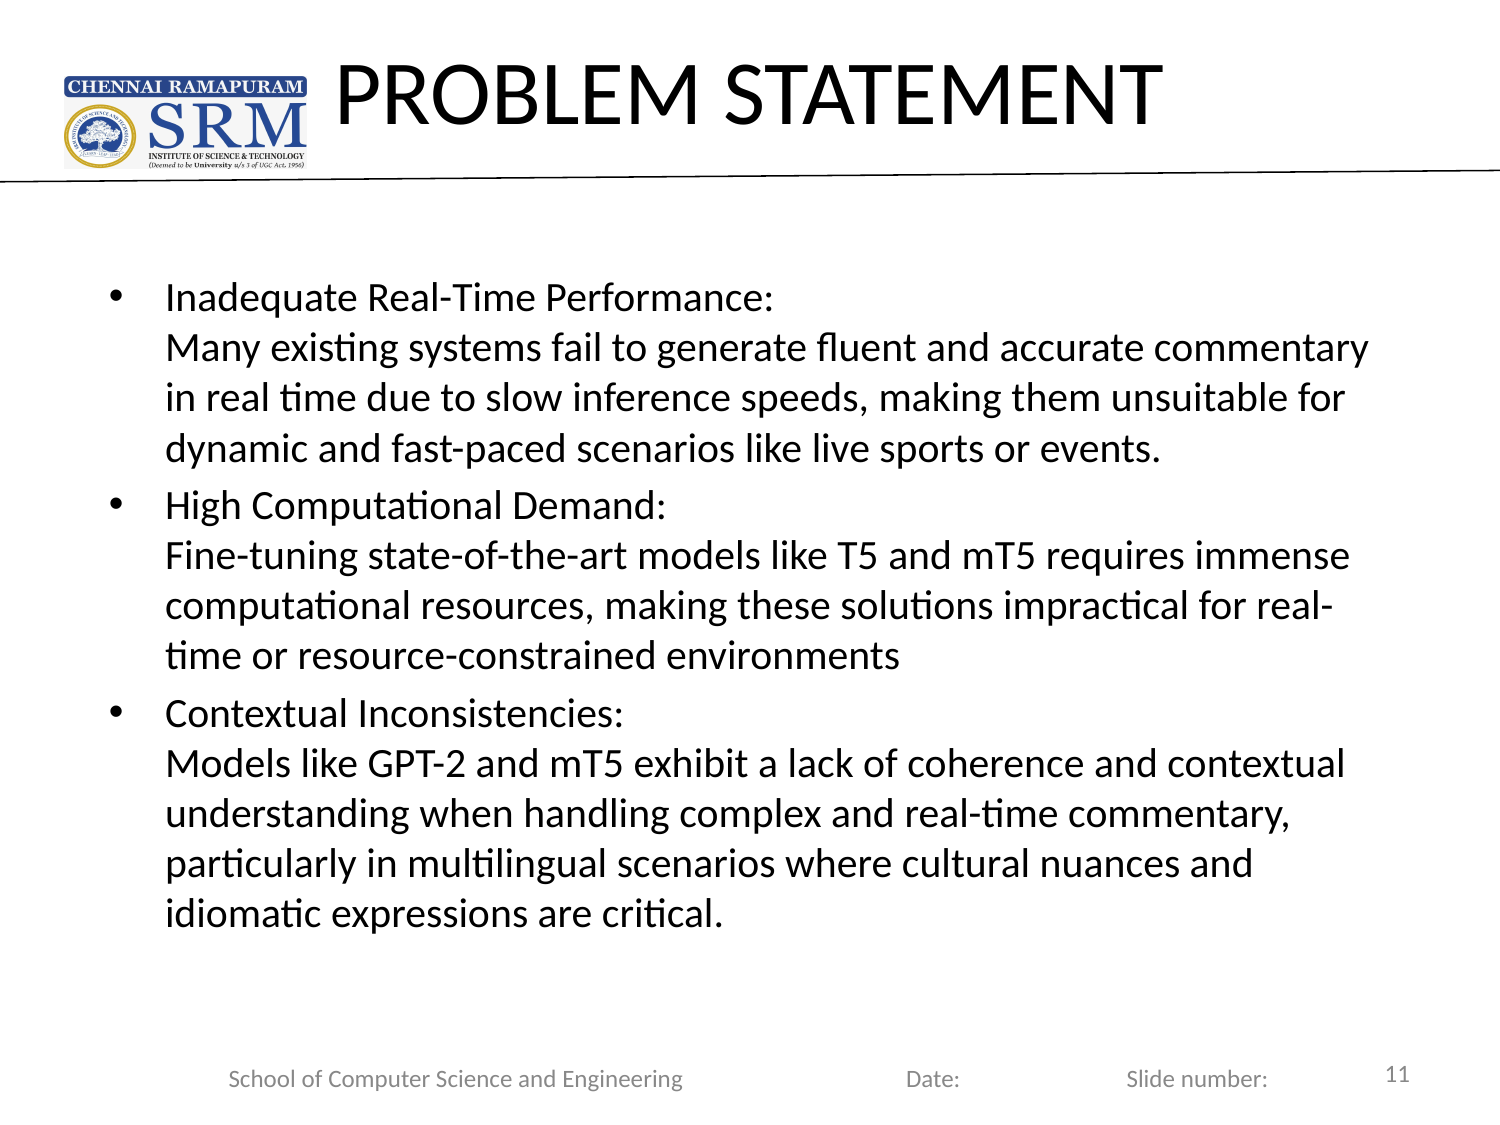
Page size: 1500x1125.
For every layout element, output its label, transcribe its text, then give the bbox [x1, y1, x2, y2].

list Inadequate Real-Time Performance: Many existing systems fail to generate fluent and accurate commentary in real time due to slow inference speeds, making them unsuitable for dynamic and fast-paced scenarios like live sports or events. High Computational Demand: Fine-tuning state-of-the-art models like T5 and mT5 requires immense computational resources, making these solutions impractical for real-time or resource-constrained environments Contextual Inconsistencies: Models like GPT-2 and mT5 exhibit a lack of coherence and contextual understanding when handling complex and real-time commentary, particularly in multilingual scenarios where cultural nuances and idiomatic expressions are critical. [75, 262, 1425, 1005]
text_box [0, 170, 1500, 182]
title PROBLEM STATEMENT [75, 0, 1425, 168]
picture [64, 76, 75, 169]
footer School of Computer Science and Engineering Date: Slide number: [75, 1042, 1425, 1113]
slide_number 11 [1074, 1042, 1425, 1103]
